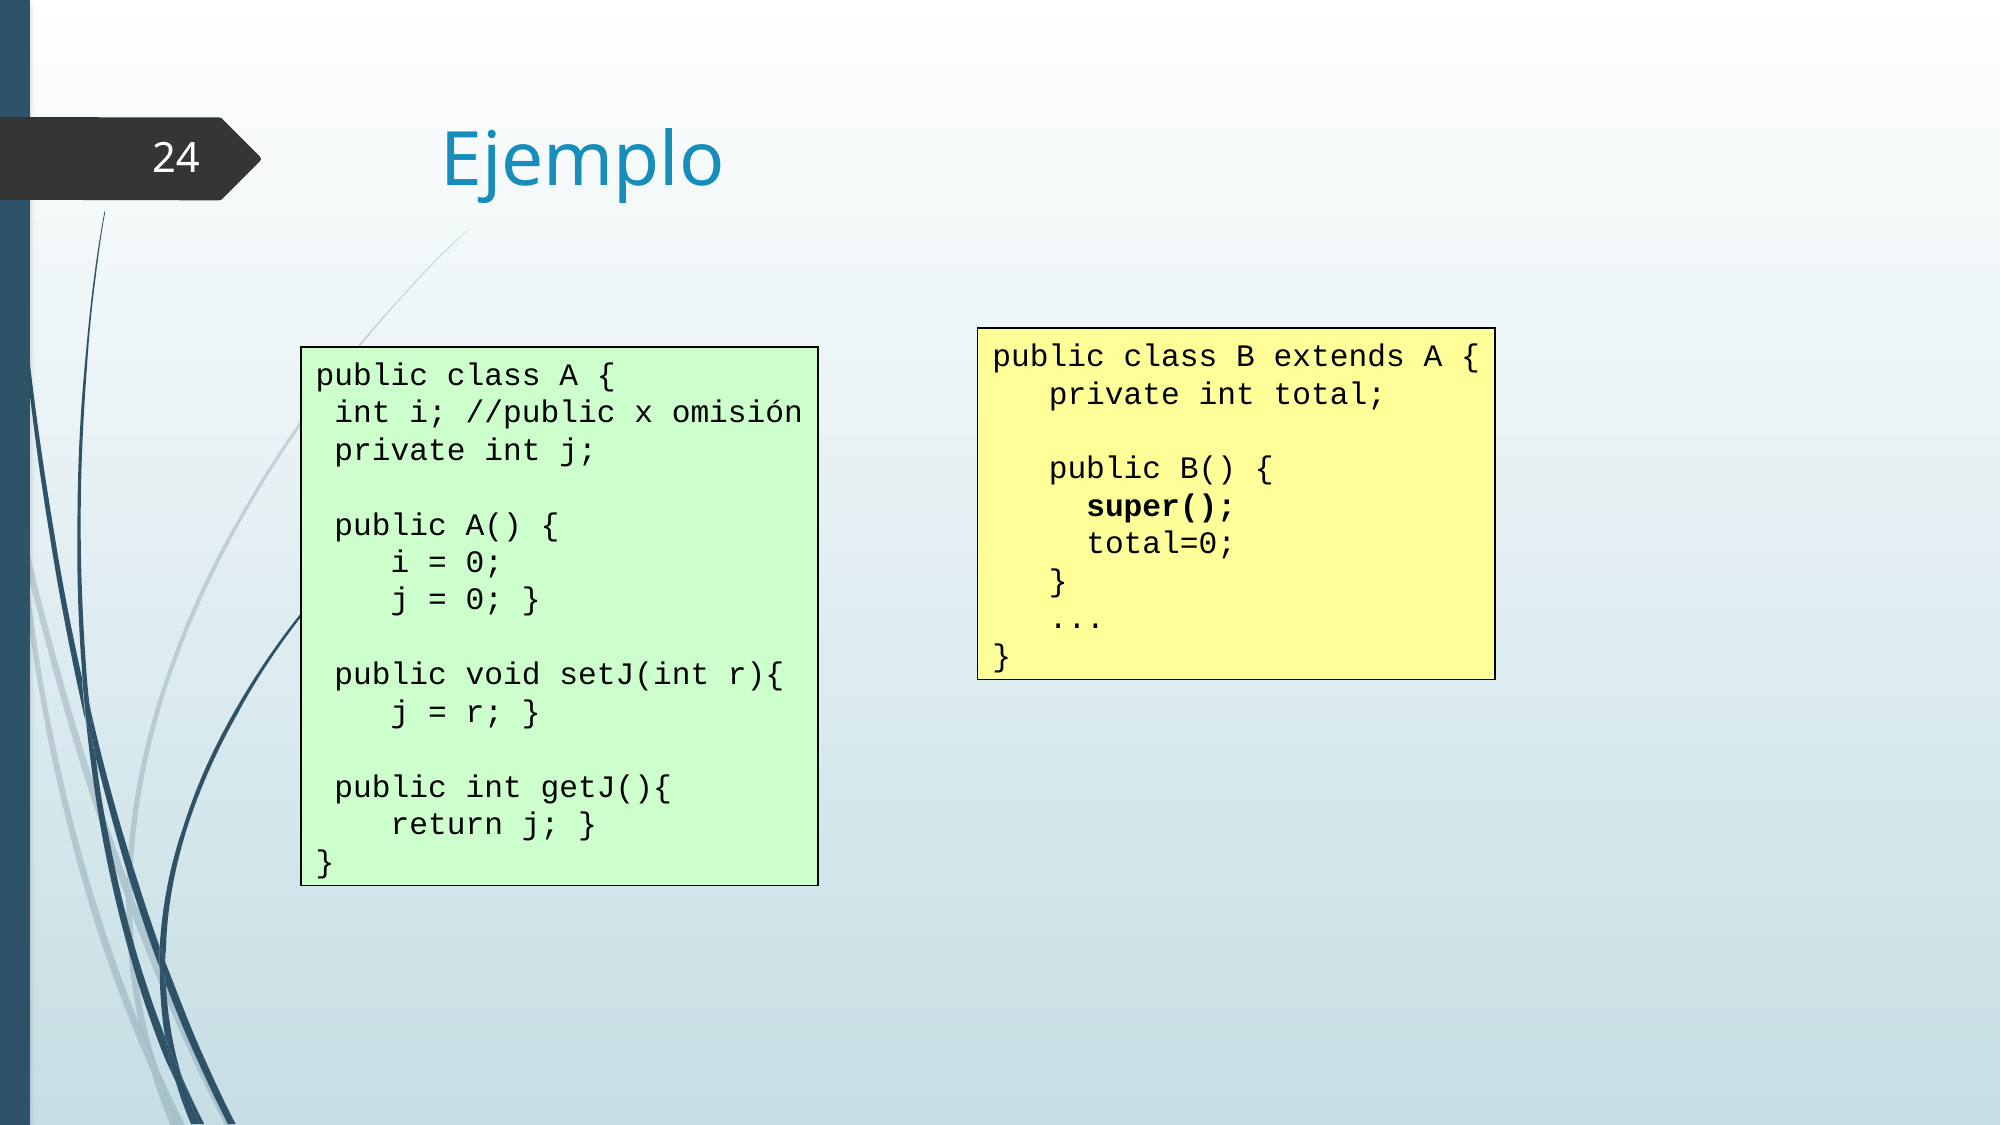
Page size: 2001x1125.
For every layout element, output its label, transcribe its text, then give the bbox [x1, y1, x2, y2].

text_box public class A { int i; //public x omisión private int j; public A() { i = 0; j = 0; } public void setJ(int r){ j = r; } public int getJ(){ return j; } } [300, 346, 819, 886]
title Ejemplo [425, 102, 1888, 313]
slide_number 24 [87, 129, 216, 190]
text_box public class B extends A { private int total; public B() { super(); total=0; } ... } [977, 328, 1495, 680]
